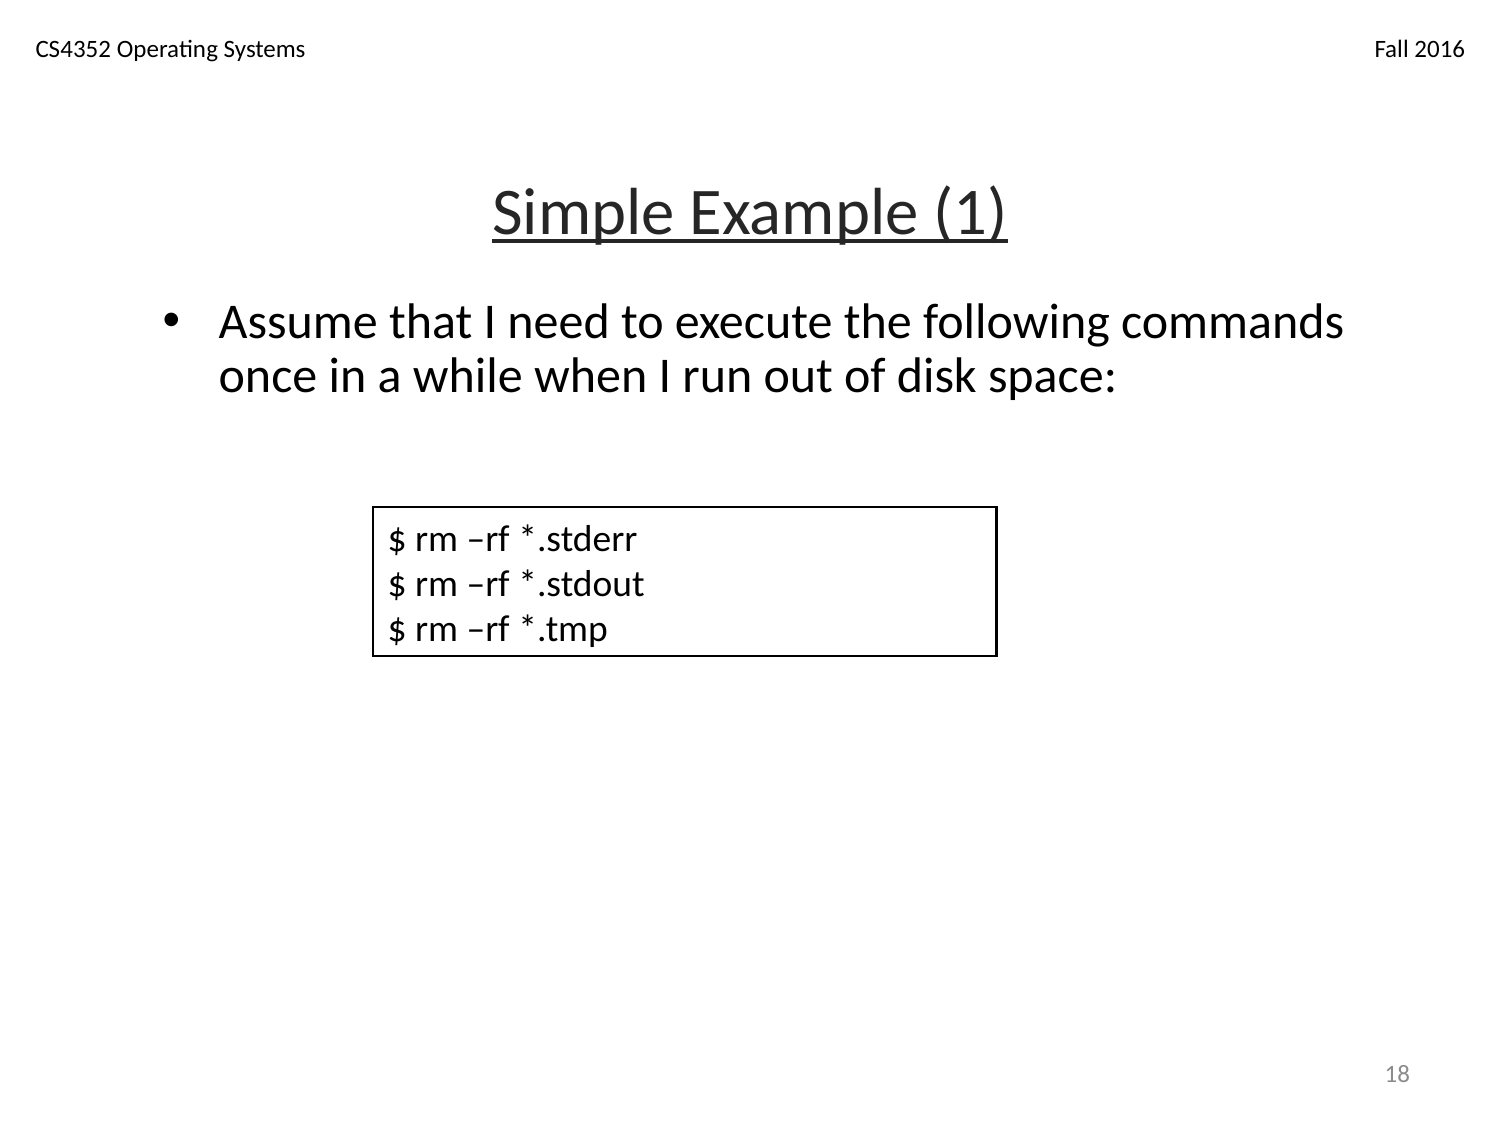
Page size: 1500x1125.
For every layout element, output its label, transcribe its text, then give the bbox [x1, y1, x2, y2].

title Simple Example (1) [75, 160, 1425, 263]
list Assume that I need to execute the following commands once in a while when I run out of disk space: [147, 288, 1398, 539]
text_box $ rm –rf *.stderr $ rm –rf *.stdout $ rm –rf *.tmp [372, 506, 997, 657]
slide_number 18 [1074, 1042, 1425, 1103]
